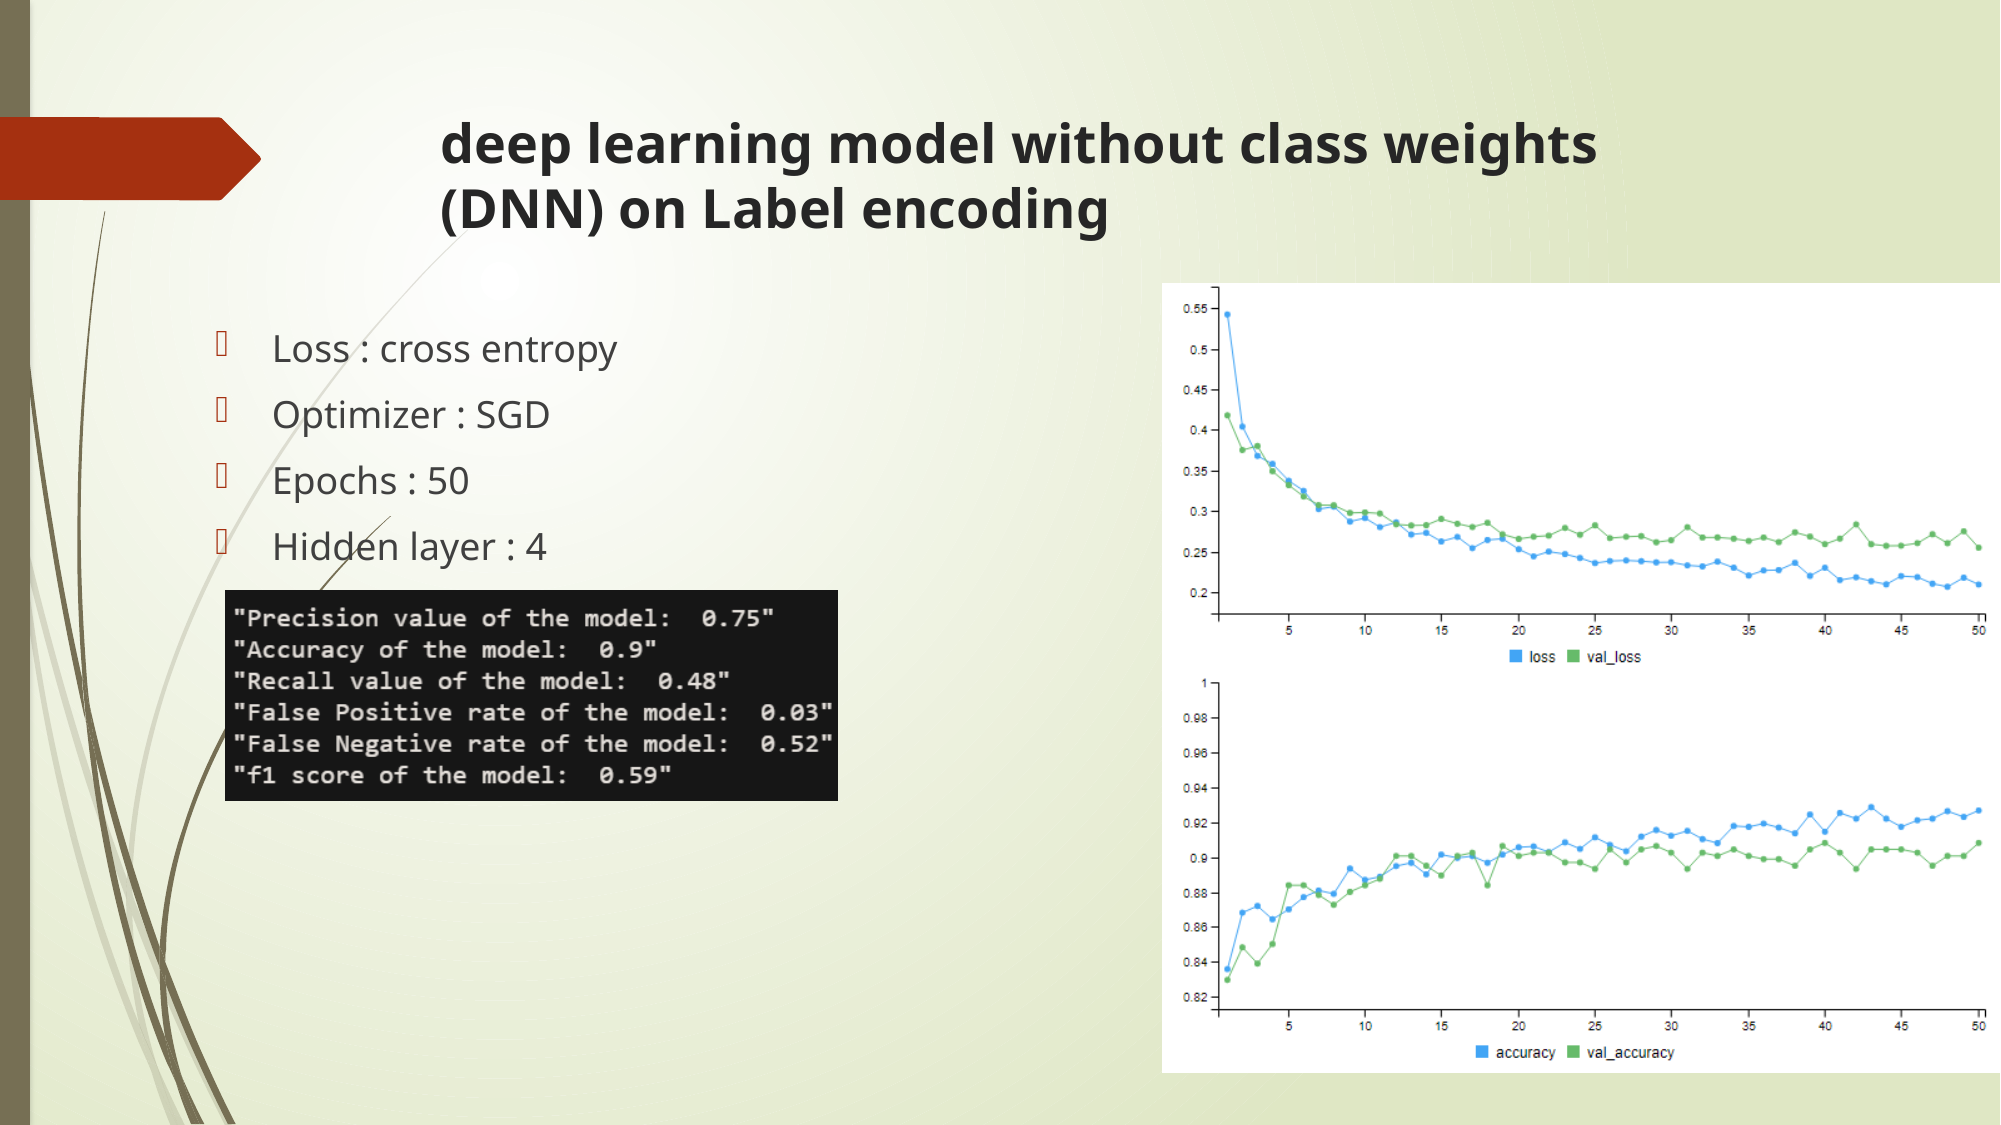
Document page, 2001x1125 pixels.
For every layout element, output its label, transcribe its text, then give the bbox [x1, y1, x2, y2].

picture [224, 590, 838, 801]
title deep learning model without class weights (DNN) on Label encoding [425, 102, 1888, 313]
picture [1162, 283, 2000, 1074]
list Loss : cross entropy Optimizer : SGD Epochs : 50 Hidden layer : 4 [200, 317, 1157, 938]
